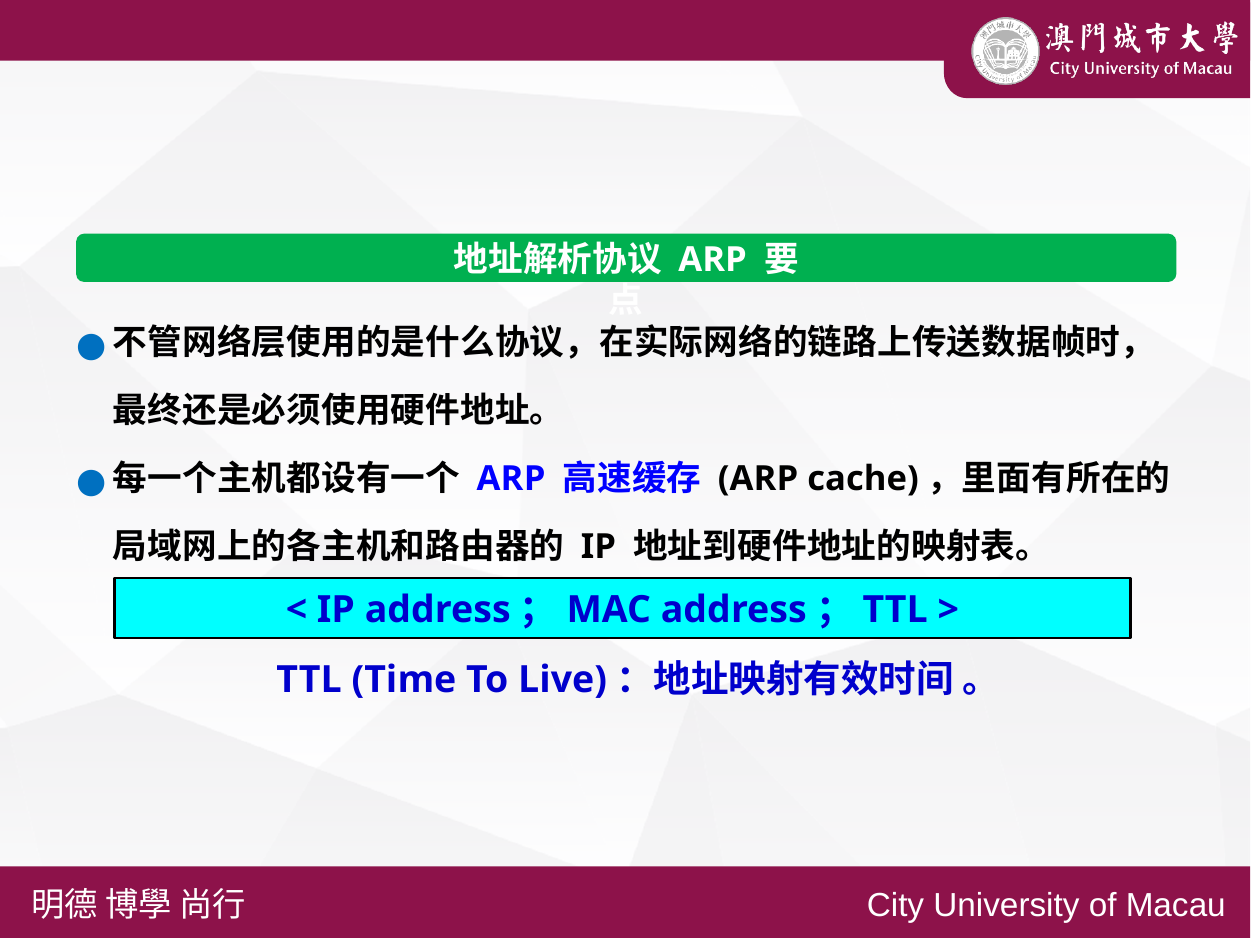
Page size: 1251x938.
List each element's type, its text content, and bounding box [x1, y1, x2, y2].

text_box [829, 233, 1177, 282]
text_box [114, 577, 1131, 709]
picture [0, 61, 1251, 866]
text_box 不管网络层使用的是什么协议，在实际网络的链路上传送数据帧时，最终还是必须使用硬件地址。 每一个主机都设有一个 ARP 高速缓存 (ARP cache)，里面有所在的局域网上的各主机和路由器的 IP 地址到硬件地址的映射表。 [61, 285, 1197, 574]
picture [1048, 59, 1232, 80]
text_box [76, 233, 423, 282]
text_box 地址解析协议 ARP 要点 [423, 229, 829, 285]
picture [1043, 21, 1238, 55]
picture [971, 17, 1040, 85]
